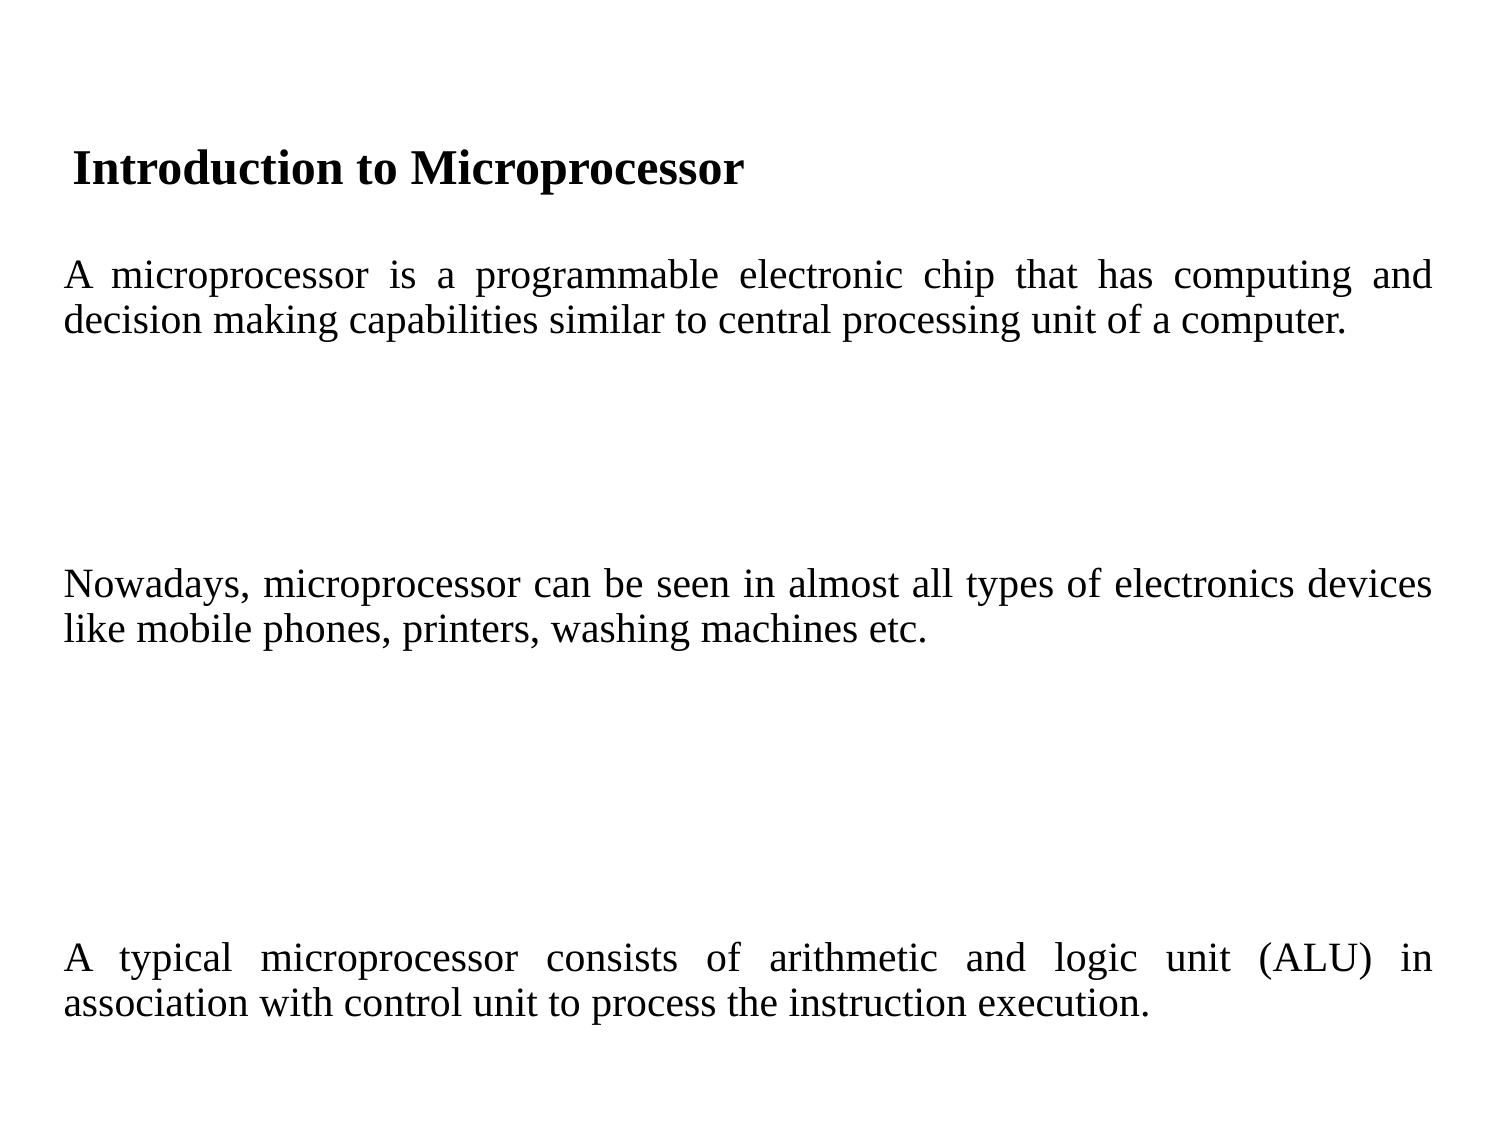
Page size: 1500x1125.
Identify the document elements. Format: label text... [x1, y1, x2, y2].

list A microprocessor is a programmable electronic chip that has computing and decision making capabilities similar to central processing unit of a computer. Nowadays, microprocessor can be seen in almost all types of electronics devices like mobile phones, printers, washing machines etc. A typical microprocessor consists of arithmetic and logic unit (ALU) in association with control unit to process the instruction execution. [48, 244, 1450, 1059]
title Introduction to Microprocessor [57, 59, 1397, 278]
